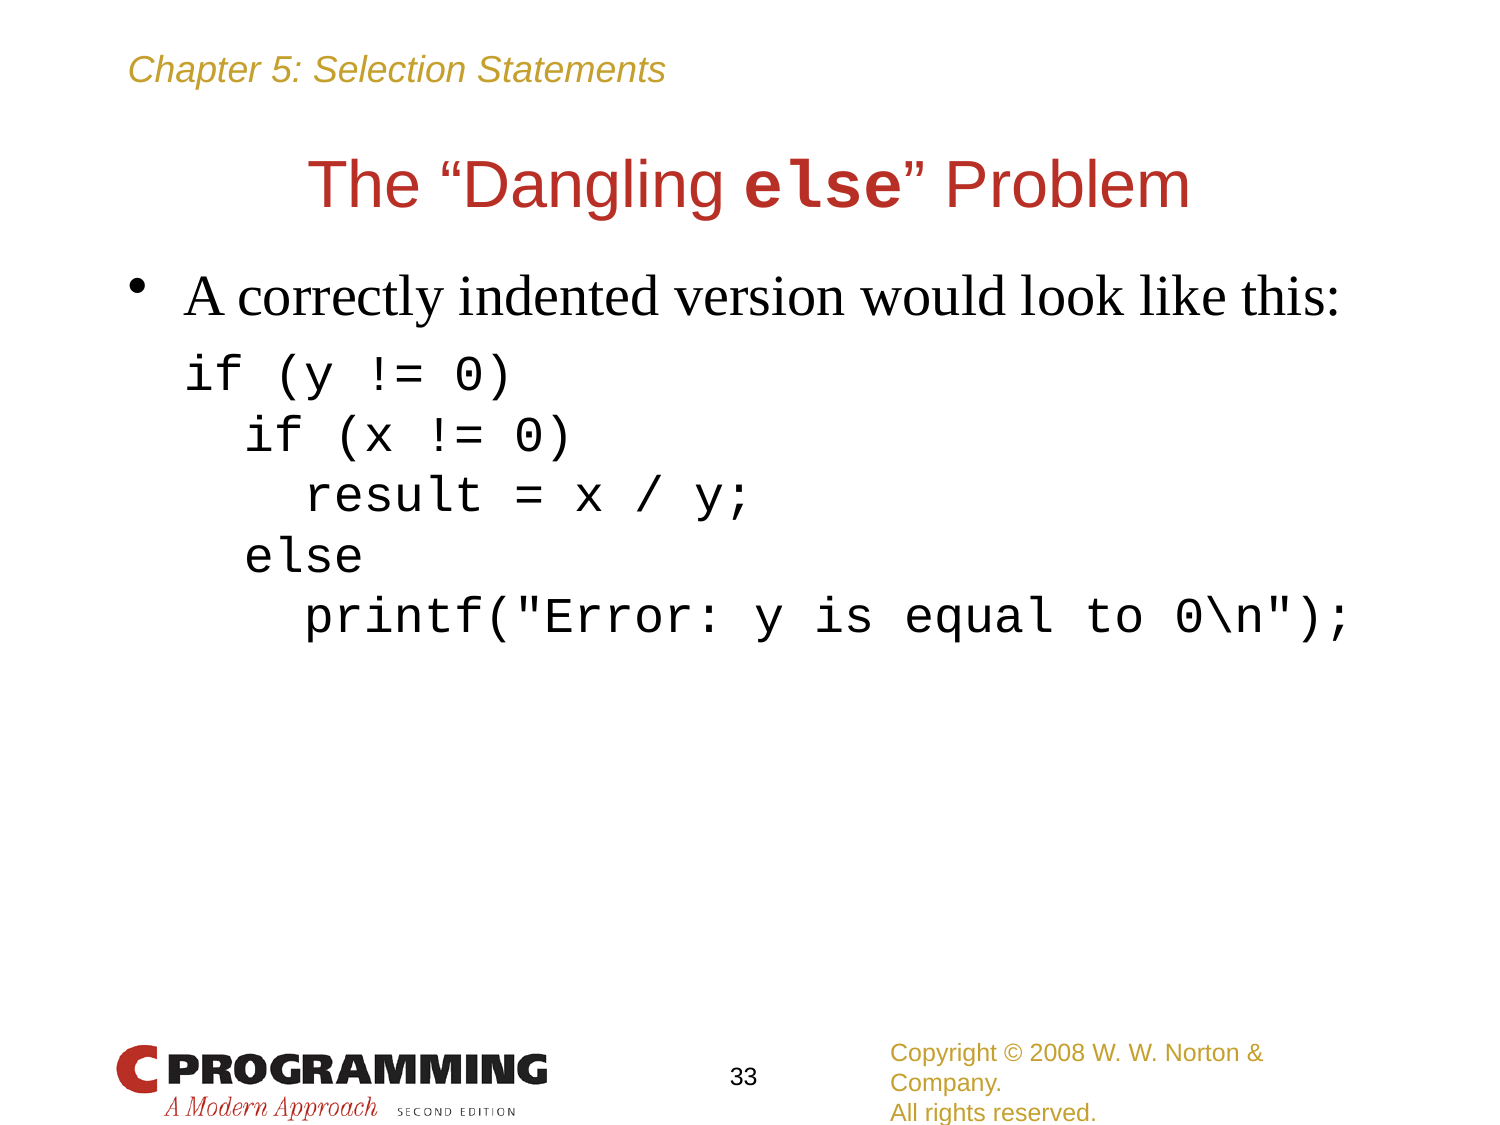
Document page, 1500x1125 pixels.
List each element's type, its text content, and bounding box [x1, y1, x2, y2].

footer Copyright © 2008 W. W. Norton & Company. All rights reserved. [874, 1043, 1388, 1119]
slide_number 33 [687, 1049, 801, 1101]
title The “Dangling else” Problem [112, 125, 1388, 238]
picture [112, 1041, 550, 1123]
list A correctly indented version would look like this: if (y != 0) if (x != 0) result = x / y; else printf("Error: y is equal to 0\n"); [112, 249, 1388, 1038]
